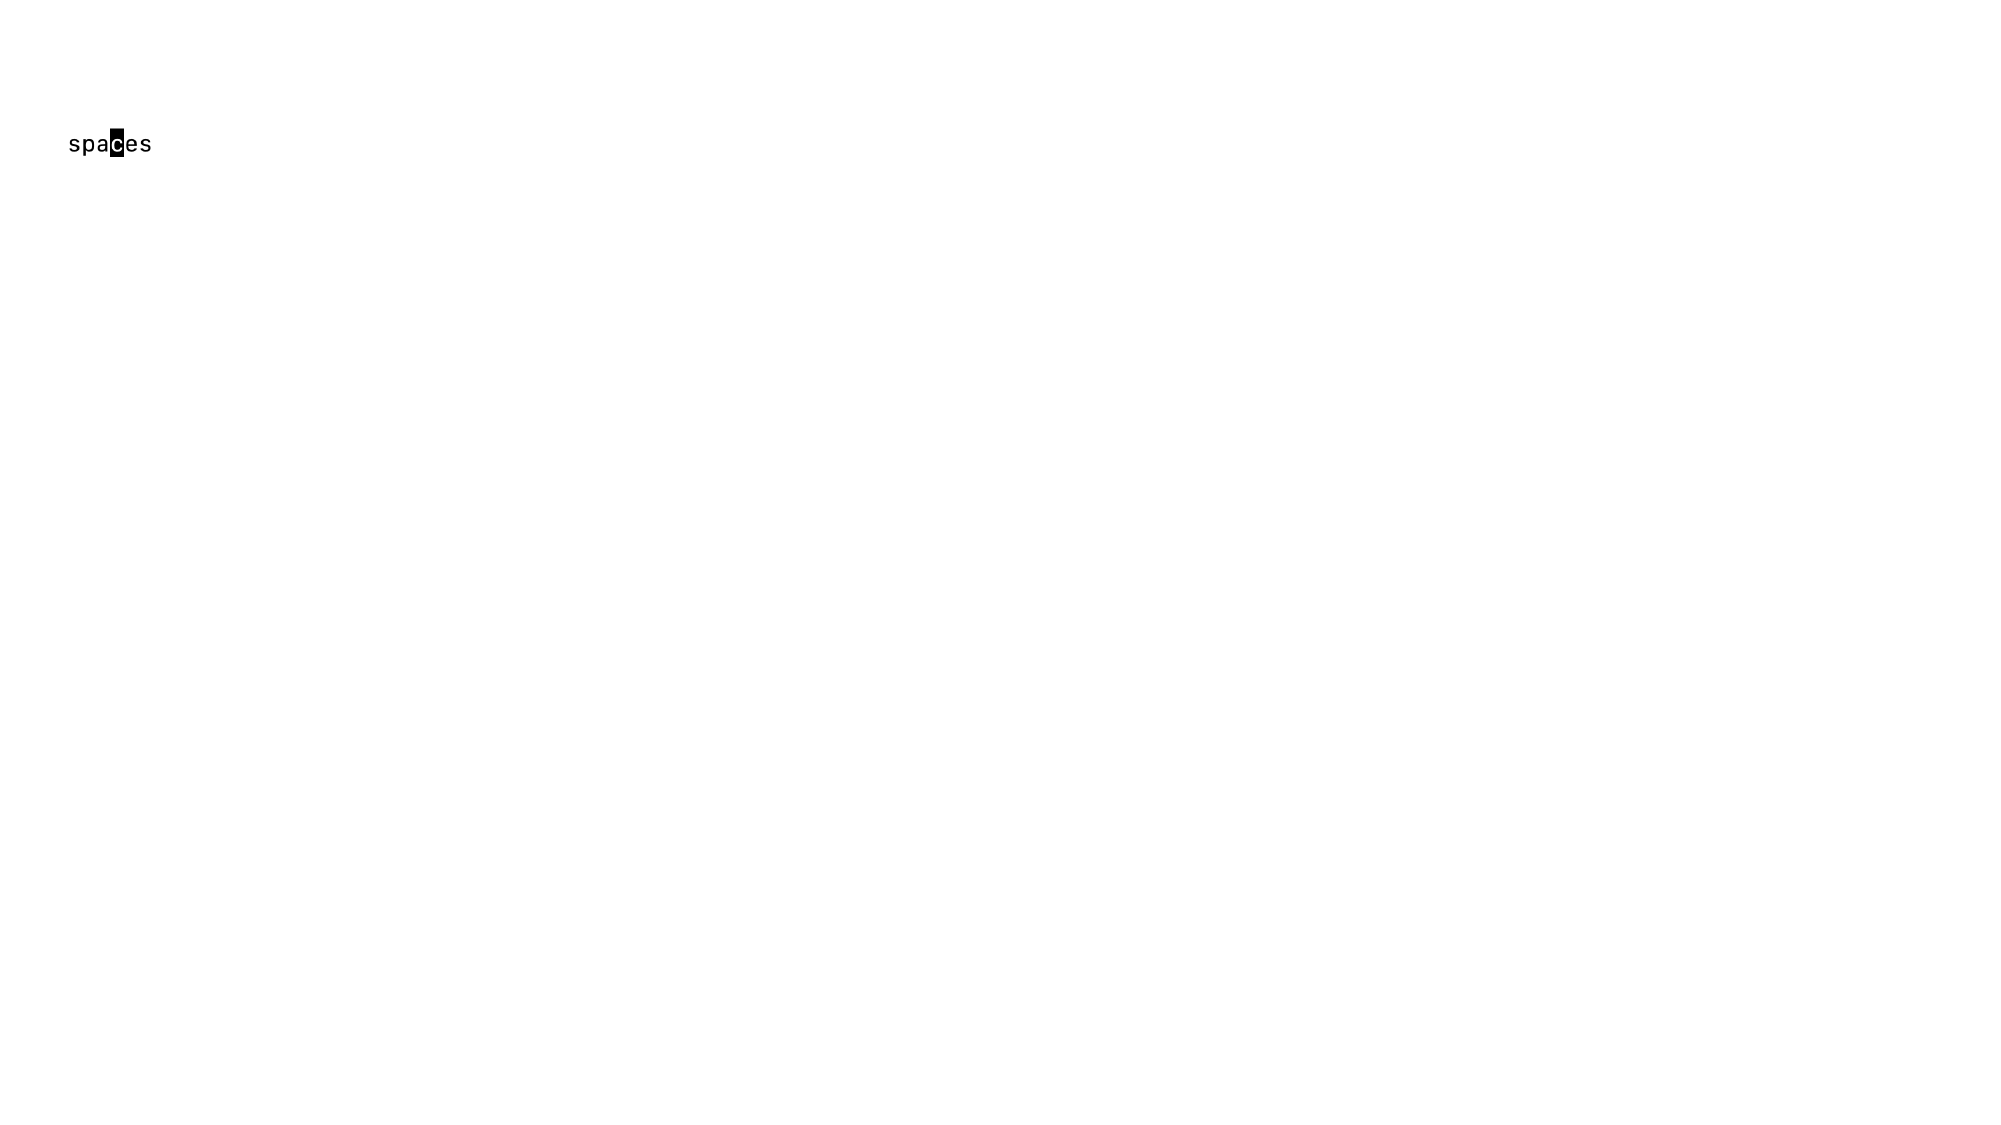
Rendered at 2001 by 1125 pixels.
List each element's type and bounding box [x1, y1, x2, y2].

picture [62, 119, 176, 166]
